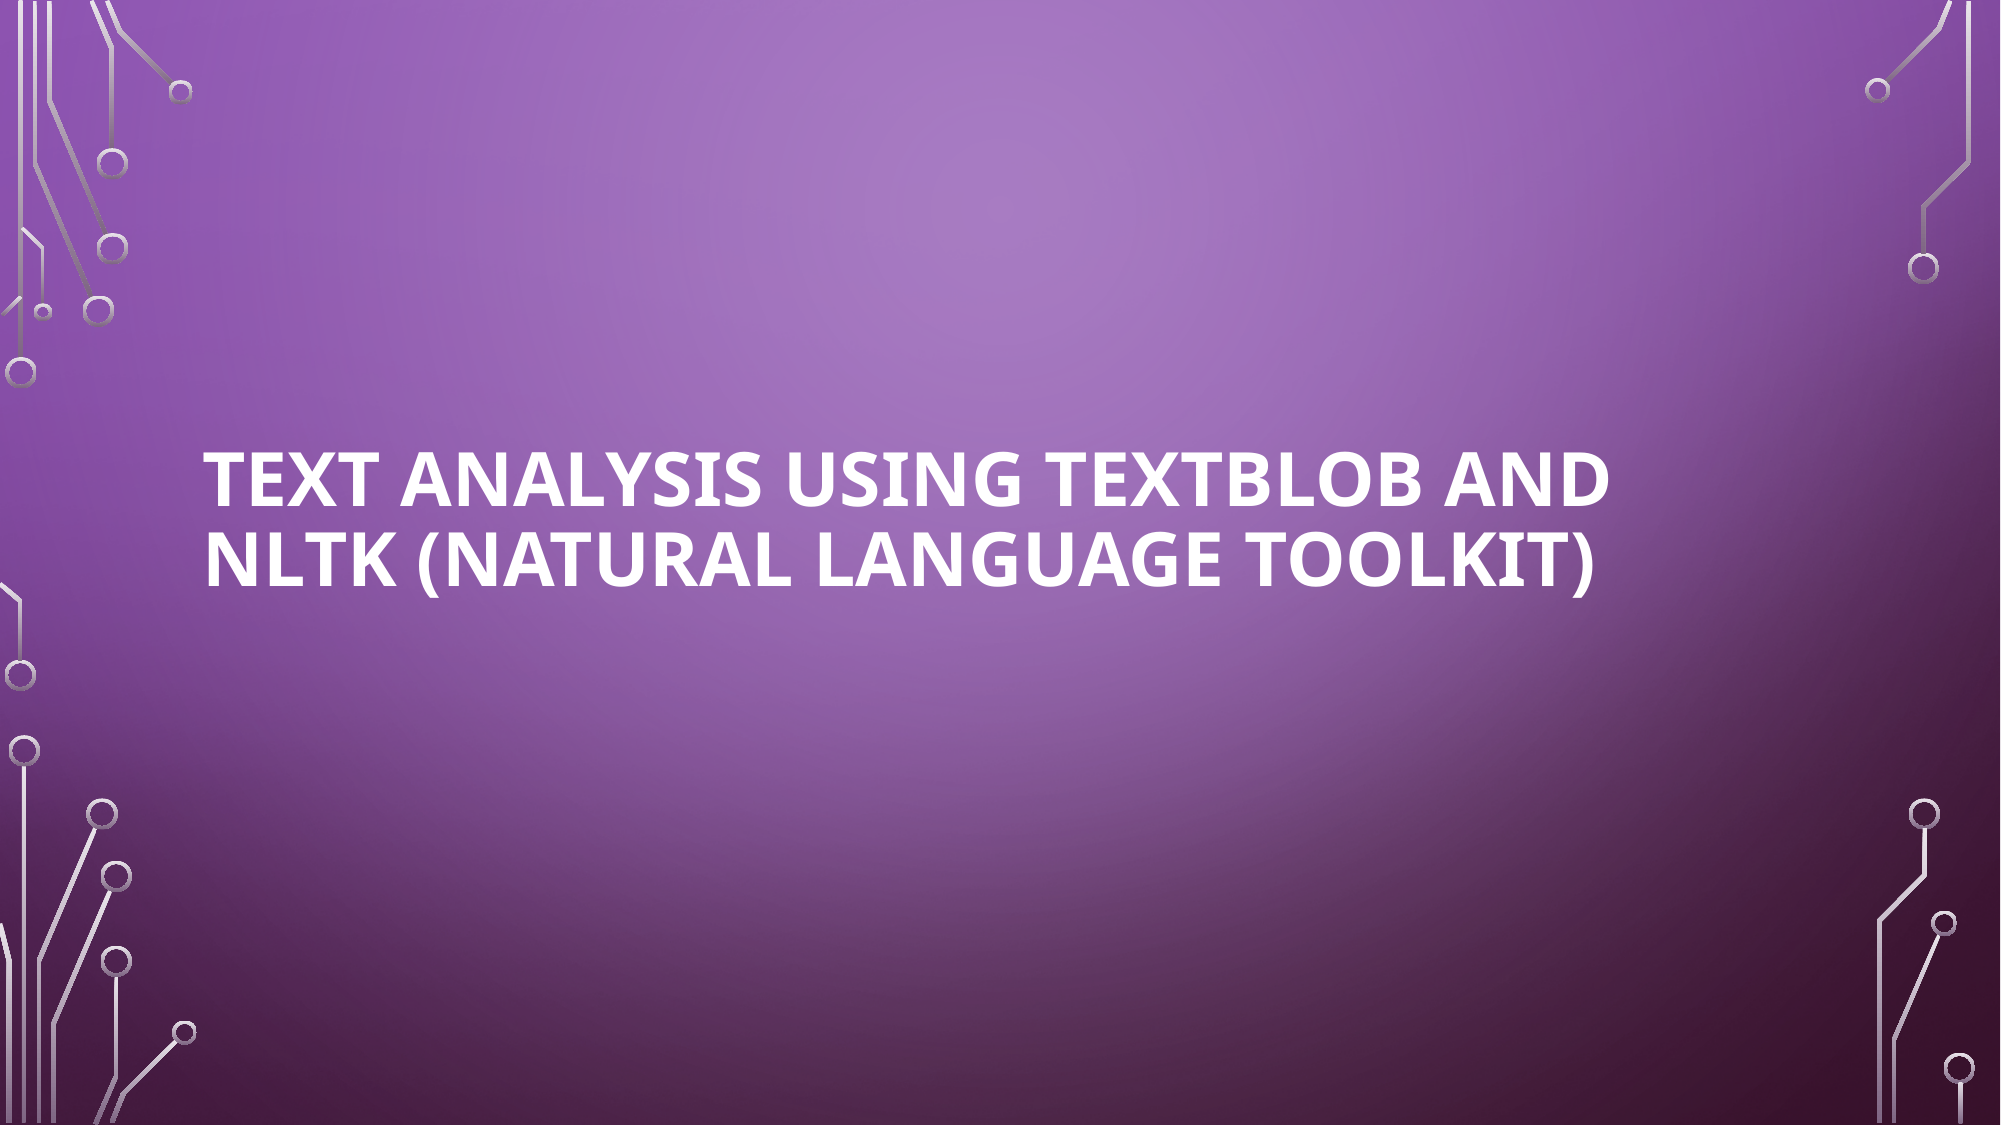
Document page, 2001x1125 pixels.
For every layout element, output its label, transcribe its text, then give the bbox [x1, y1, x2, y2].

title Text Analysis using TextBlob and NLTK (Natural Language ToolKit) [187, 232, 1813, 701]
